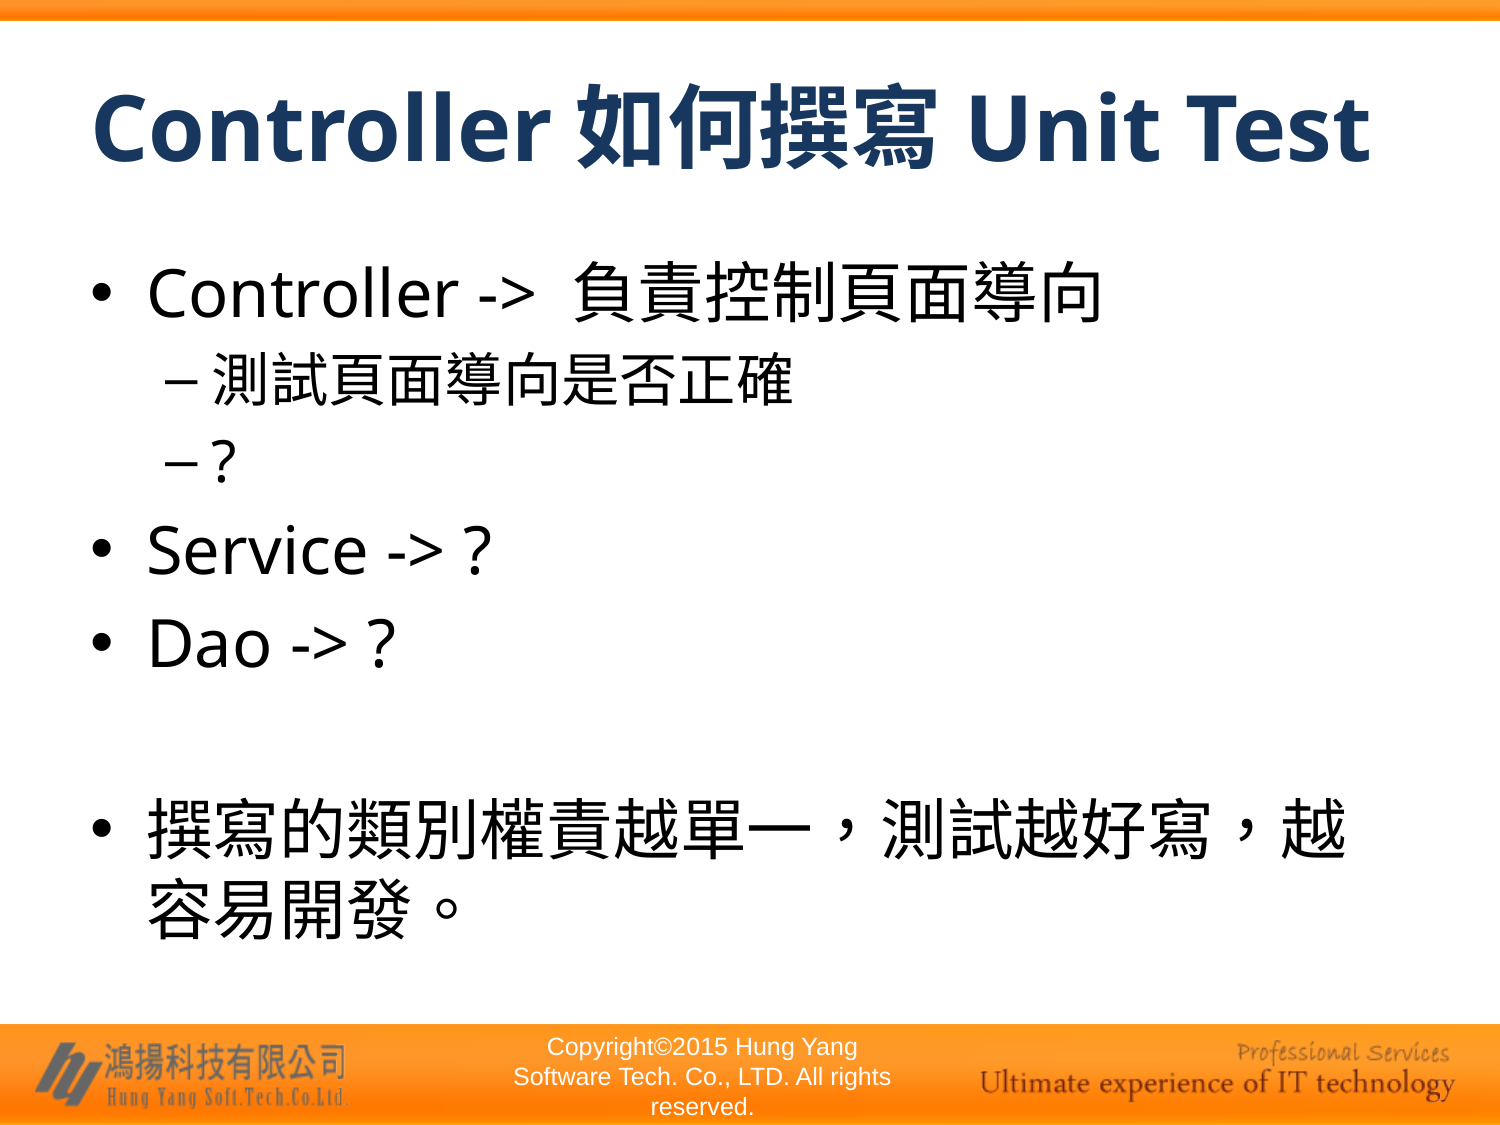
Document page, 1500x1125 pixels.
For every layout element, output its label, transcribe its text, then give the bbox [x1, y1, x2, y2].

list Controller -> 負責控制頁面導向 測試頁面導向是否正確 ? Service -> ? Dao -> ? 撰寫的類別權責越單一，測試越好寫，越容易開發。 [74, 243, 1426, 987]
title Controller如何撰寫Unit Test [74, 30, 1426, 219]
picture [0, 1024, 1500, 1125]
picture [0, 0, 1500, 21]
